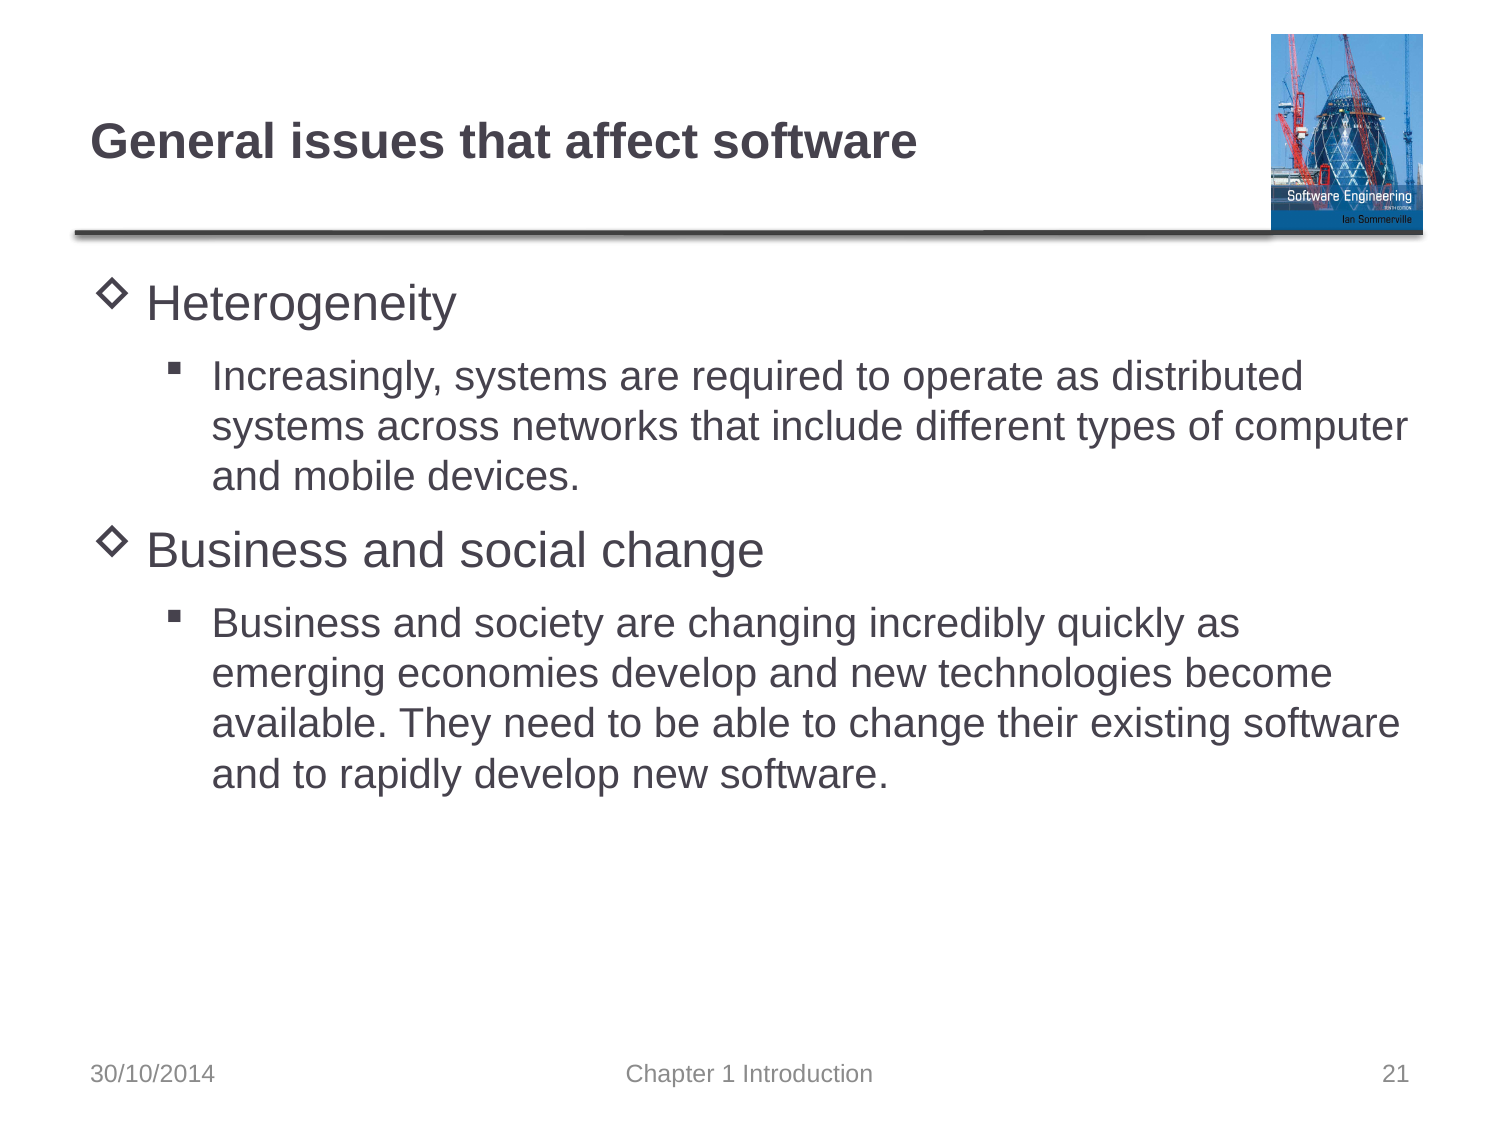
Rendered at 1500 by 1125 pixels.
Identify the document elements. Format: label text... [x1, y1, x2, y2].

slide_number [75, 1042, 425, 1103]
slide_number 21 [1074, 1042, 1425, 1103]
title General issues that affect software [74, 44, 1272, 233]
footer Chapter 1 Introduction [512, 1042, 988, 1103]
picture [1271, 34, 1423, 230]
list Heterogeneity Increasingly, systems are required to operate as distributed systems across networks that include different types of computer and mobile devices. Business and social change Business and society are changing incredibly quickly as emerging economies develop and new technologies become available. They need to be able to change their existing software and to rapidly develop new software. [75, 262, 1425, 1005]
